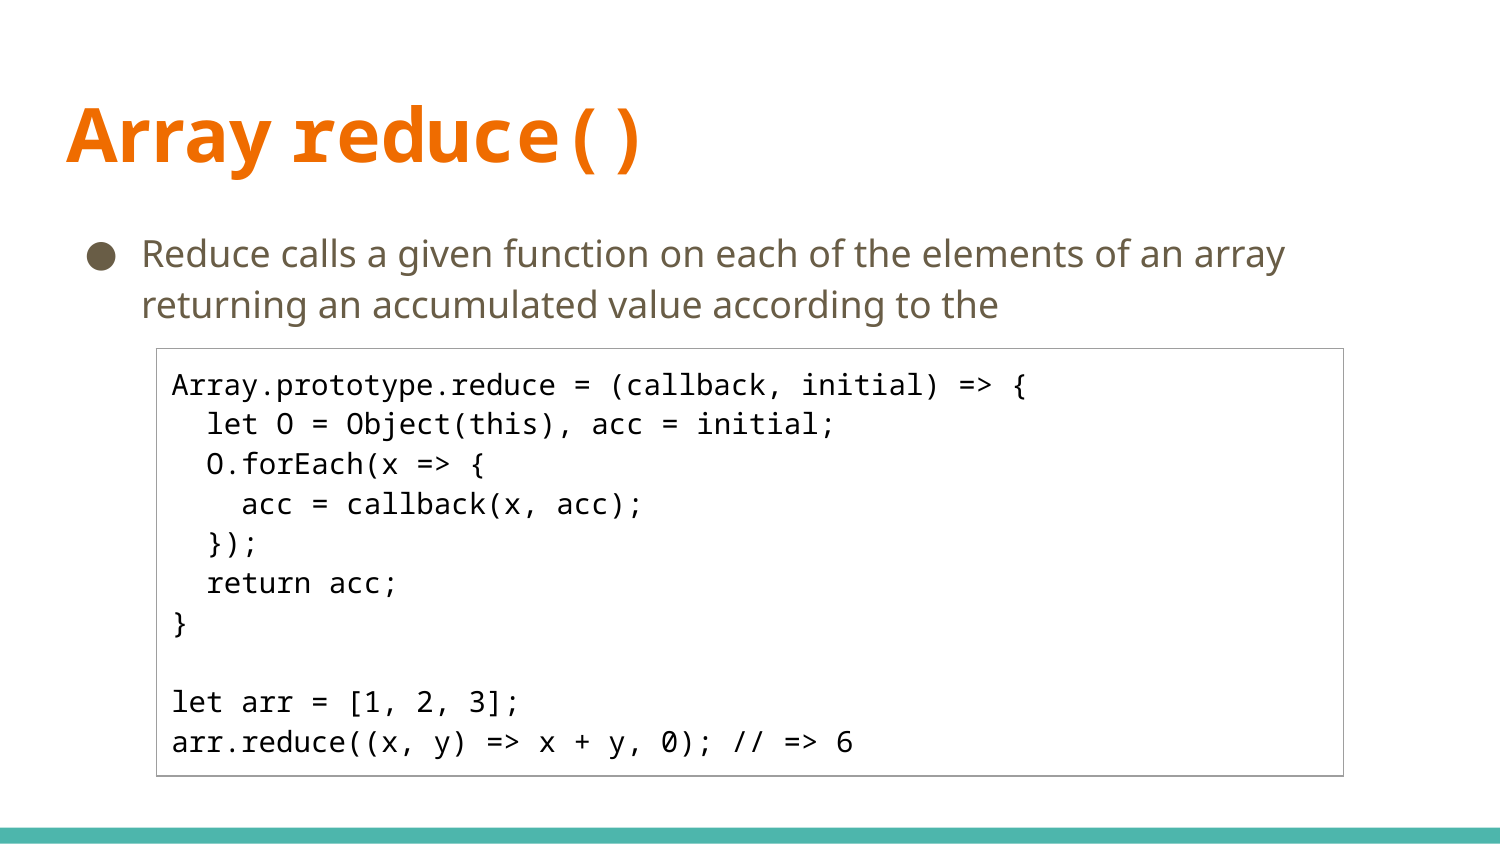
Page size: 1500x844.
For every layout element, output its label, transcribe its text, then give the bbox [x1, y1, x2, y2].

list Reduce calls a given function on each of the elements of an array returning an accumulated value according to the [51, 207, 1449, 750]
title Array reduce() [51, 72, 1449, 189]
table_header Array.prototype.reduce = (callback, initial) => { let O = Object(this), acc = initial; O.forEach(x => { acc = callback(x, acc); }); return acc; } let arr = [1, 2, 3]; arr.reduce((x, y) => x + y, 0); // => 6 [157, 349, 1343, 775]
